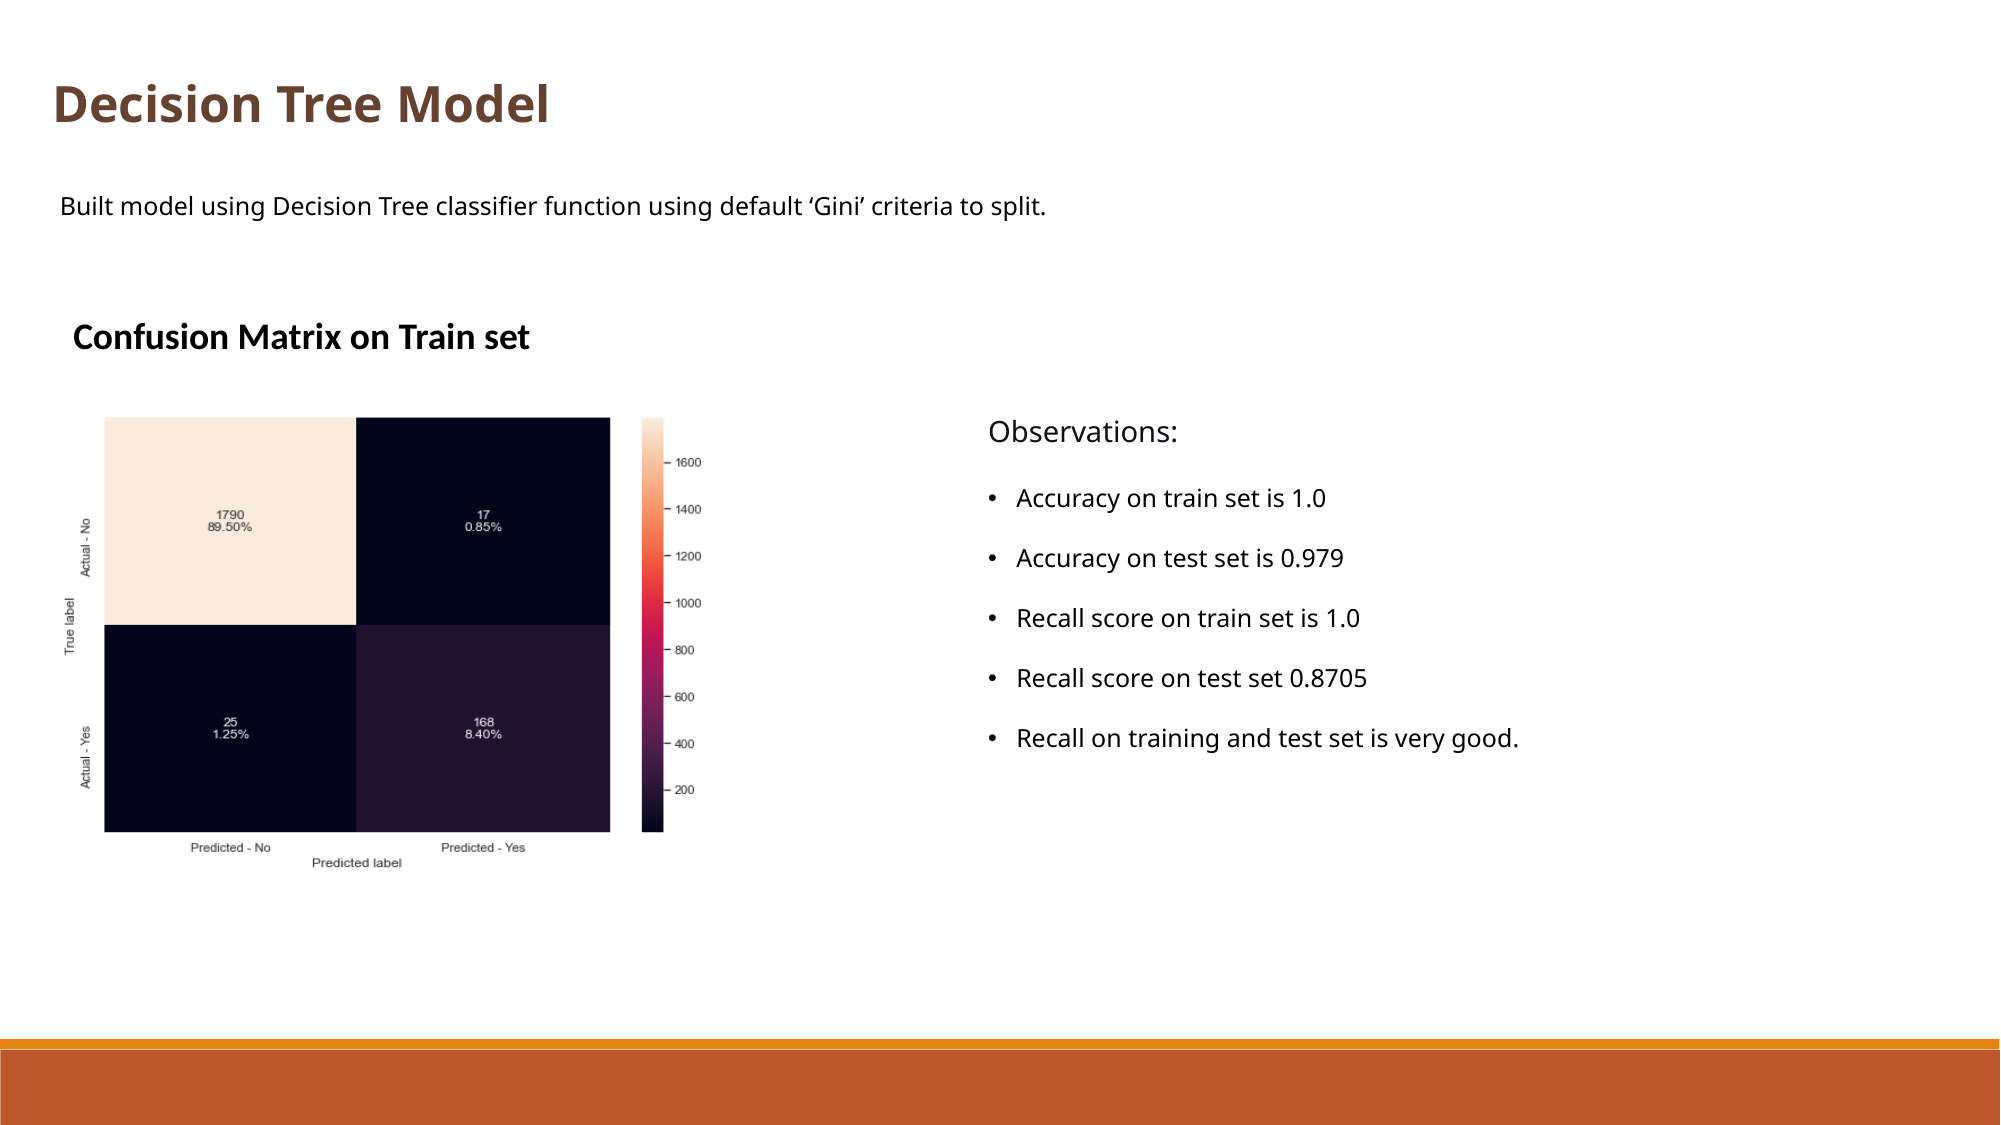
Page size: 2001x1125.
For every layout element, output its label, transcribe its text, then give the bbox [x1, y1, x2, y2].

text_box Observations: Accuracy on train set is 1.0 Accuracy on test set is 0.979 Recall score on train set is 1.0 Recall score on test set 0.8705 Recall on training and test set is very good. [973, 405, 1711, 760]
picture [58, 409, 710, 878]
text_box Decision Tree Model [37, 64, 1038, 140]
text_box Confusion Matrix on Train set [58, 304, 762, 365]
text_box Built model using Decision Tree classifier function using default ‘Gini’ criteria to split. [37, 179, 1263, 229]
